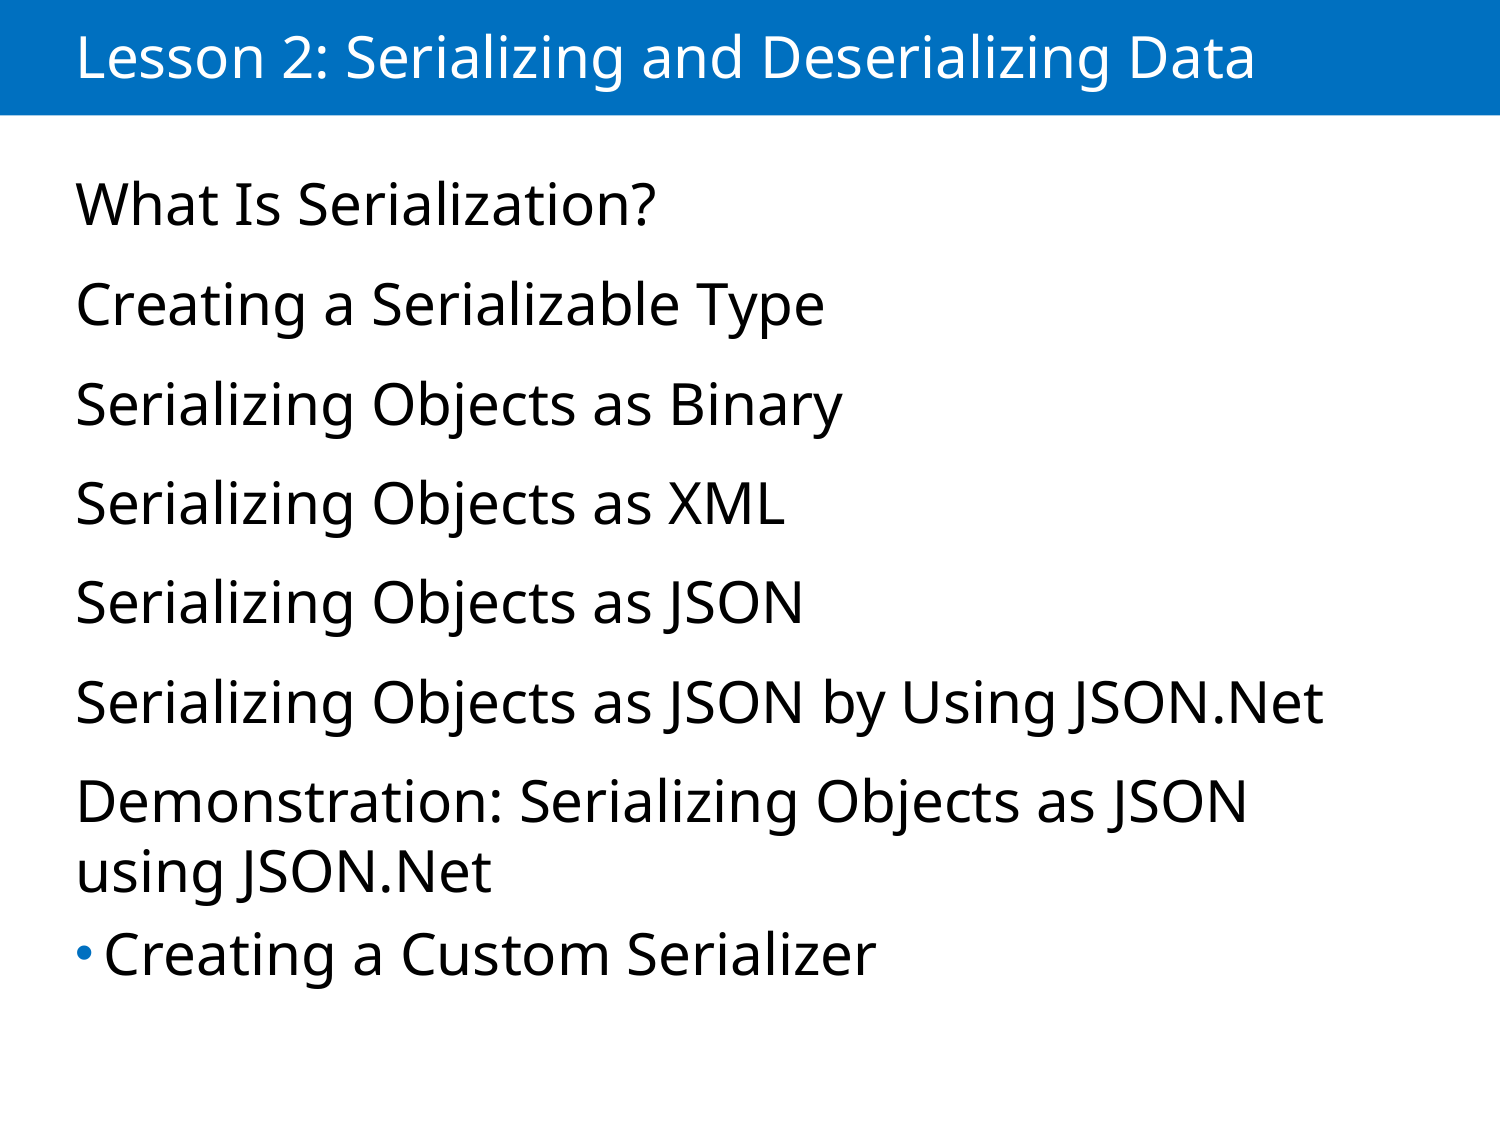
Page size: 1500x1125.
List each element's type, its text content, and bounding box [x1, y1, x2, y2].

title Lesson 2: Serializing and Deserializing Data [75, 0, 1351, 122]
list What Is Serialization? Creating a Serializable Type Serializing Objects as Binary Serializing Objects as XML Serializing Objects as JSON Serializing Objects as JSON by Using JSON.Net Demonstration: Serializing Objects as JSON using JSON.Net Creating a Custom Serializer [74, 167, 1408, 1013]
